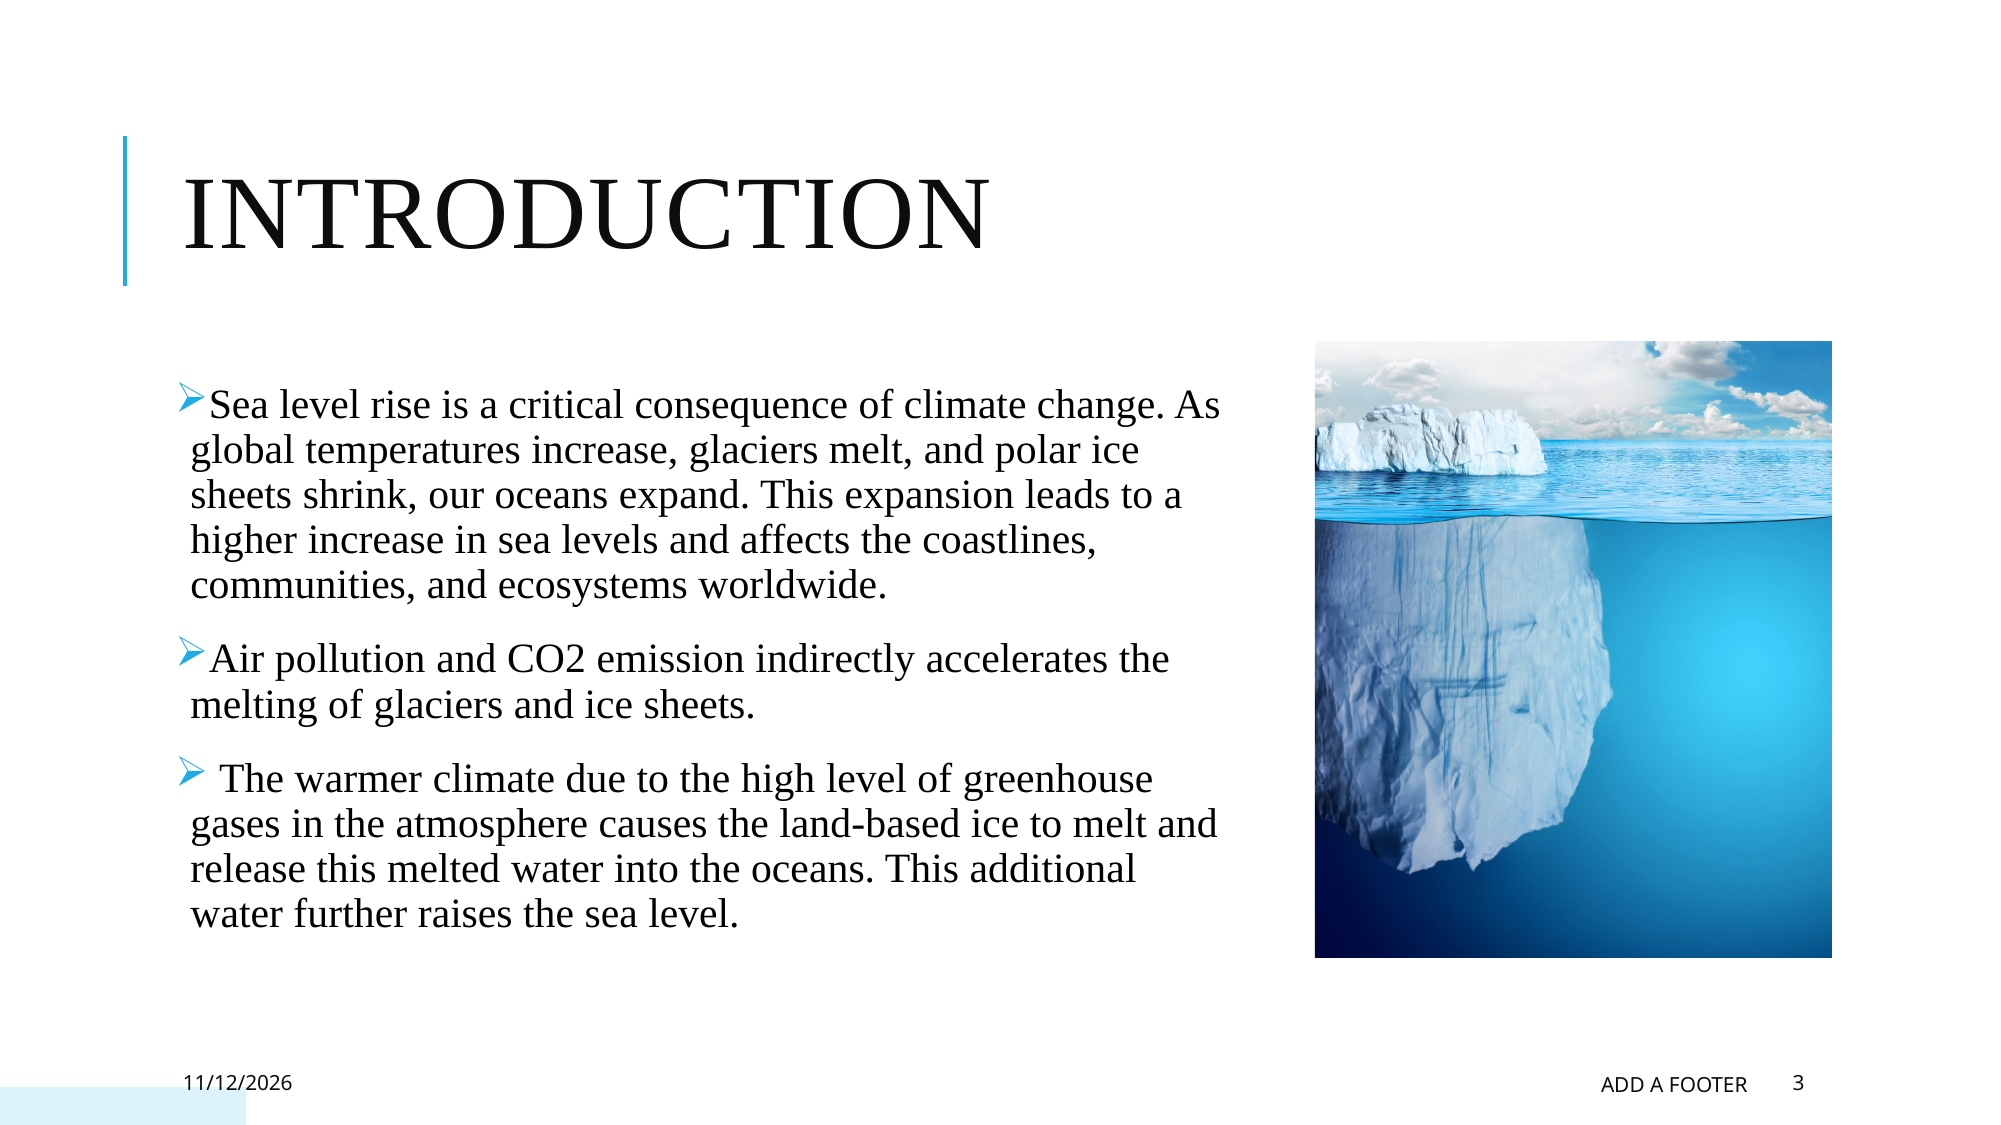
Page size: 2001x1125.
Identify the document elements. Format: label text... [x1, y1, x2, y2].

picture [1314, 341, 1833, 958]
list Sea level rise is a critical consequence of climate change. As global temperatures increase, glaciers melt, and polar ice sheets shrink, our oceans expand. This expansion leads to a higher increase in sea levels and affects the coastlines, communities, and ecosystems worldwide. Air pollution and CO2 emission indirectly accelerates the melting of glaciers and ice sheets. The warmer climate due to the high level of greenhouse gases in the atmosphere causes the land-based ice to melt and release this melted water into the oceans. This additional water further raises the sea level. [168, 375, 1238, 1035]
footer Add a footer [794, 1061, 1763, 1107]
slide_number 3 [1777, 1061, 1938, 1107]
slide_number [168, 1061, 522, 1107]
title INTRODUCTION [168, 96, 1763, 342]
